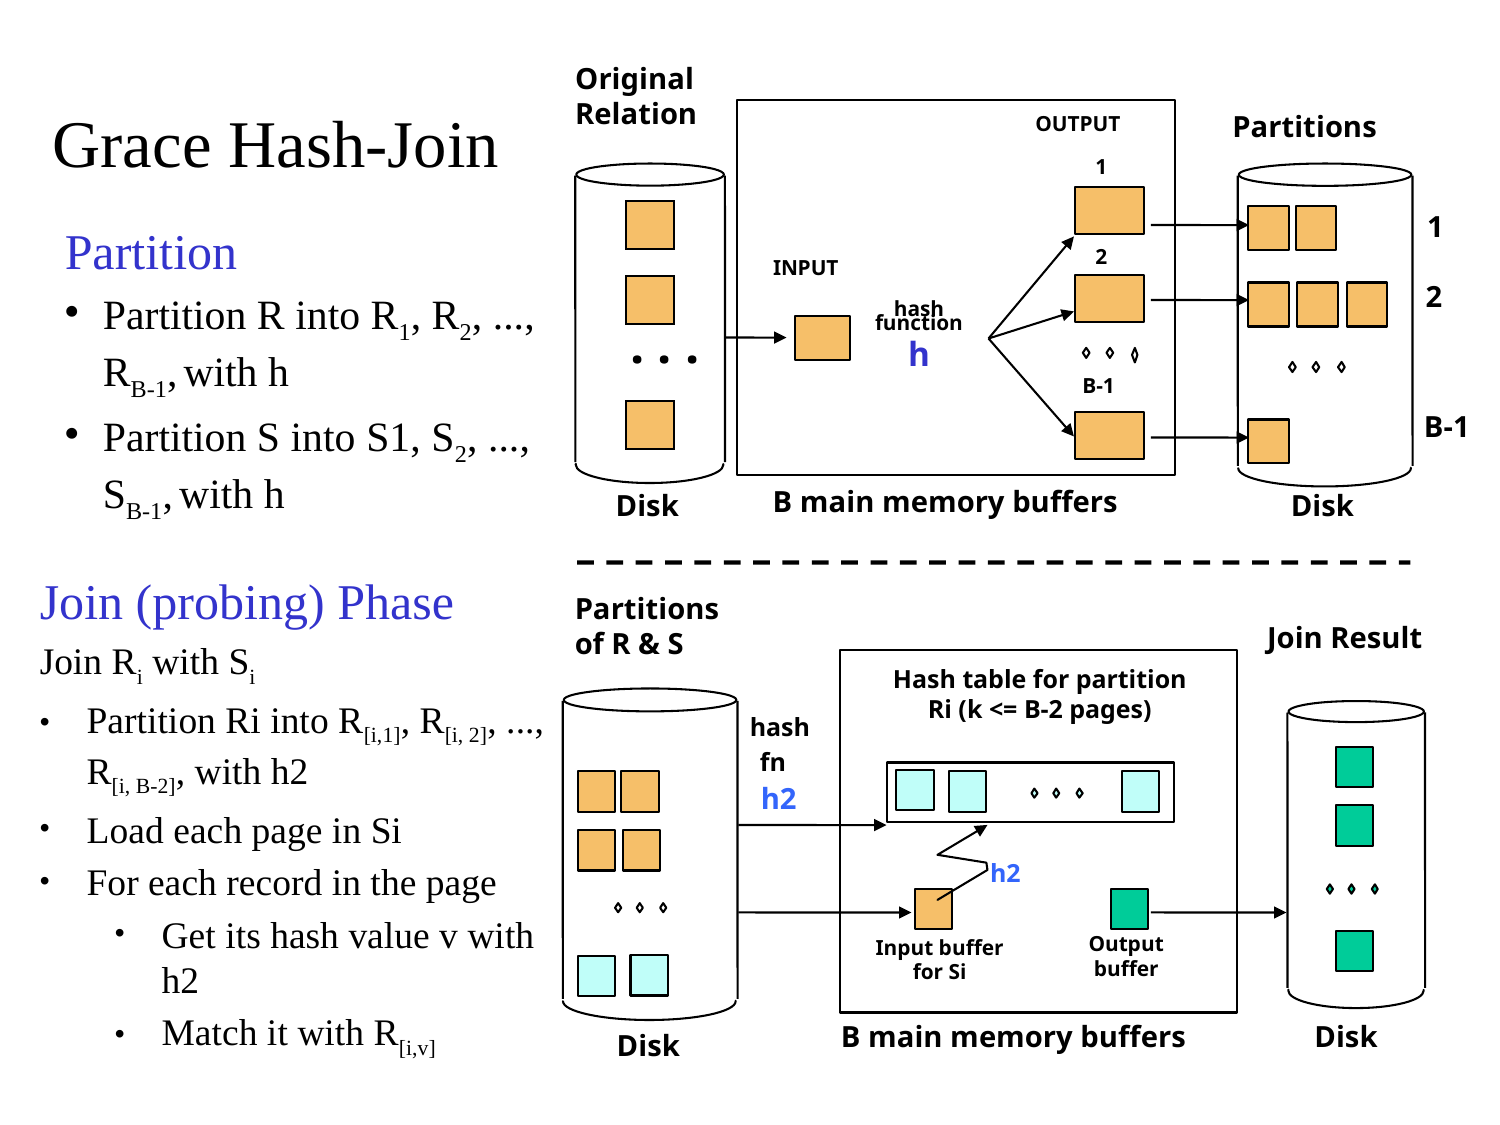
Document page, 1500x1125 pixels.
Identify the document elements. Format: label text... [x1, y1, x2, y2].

text_box Partition Partition R into R1, R2, ..., RB-1, with h Partition S into S1, S2, ..., SB-1, with h [49, 212, 557, 525]
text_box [562, 52, 1490, 530]
text_box Join (probing) Phase Join Ri with Si Partition Ri into R[i,1], R[i, 2], ..., R[i, B-2], with h2 Load each page in Si For each record in the page Get its hash value v with h2 Match it with R[i,v] [24, 562, 575, 1100]
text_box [562, 582, 1439, 1070]
text_box Grace Hash-Join [37, 50, 613, 232]
